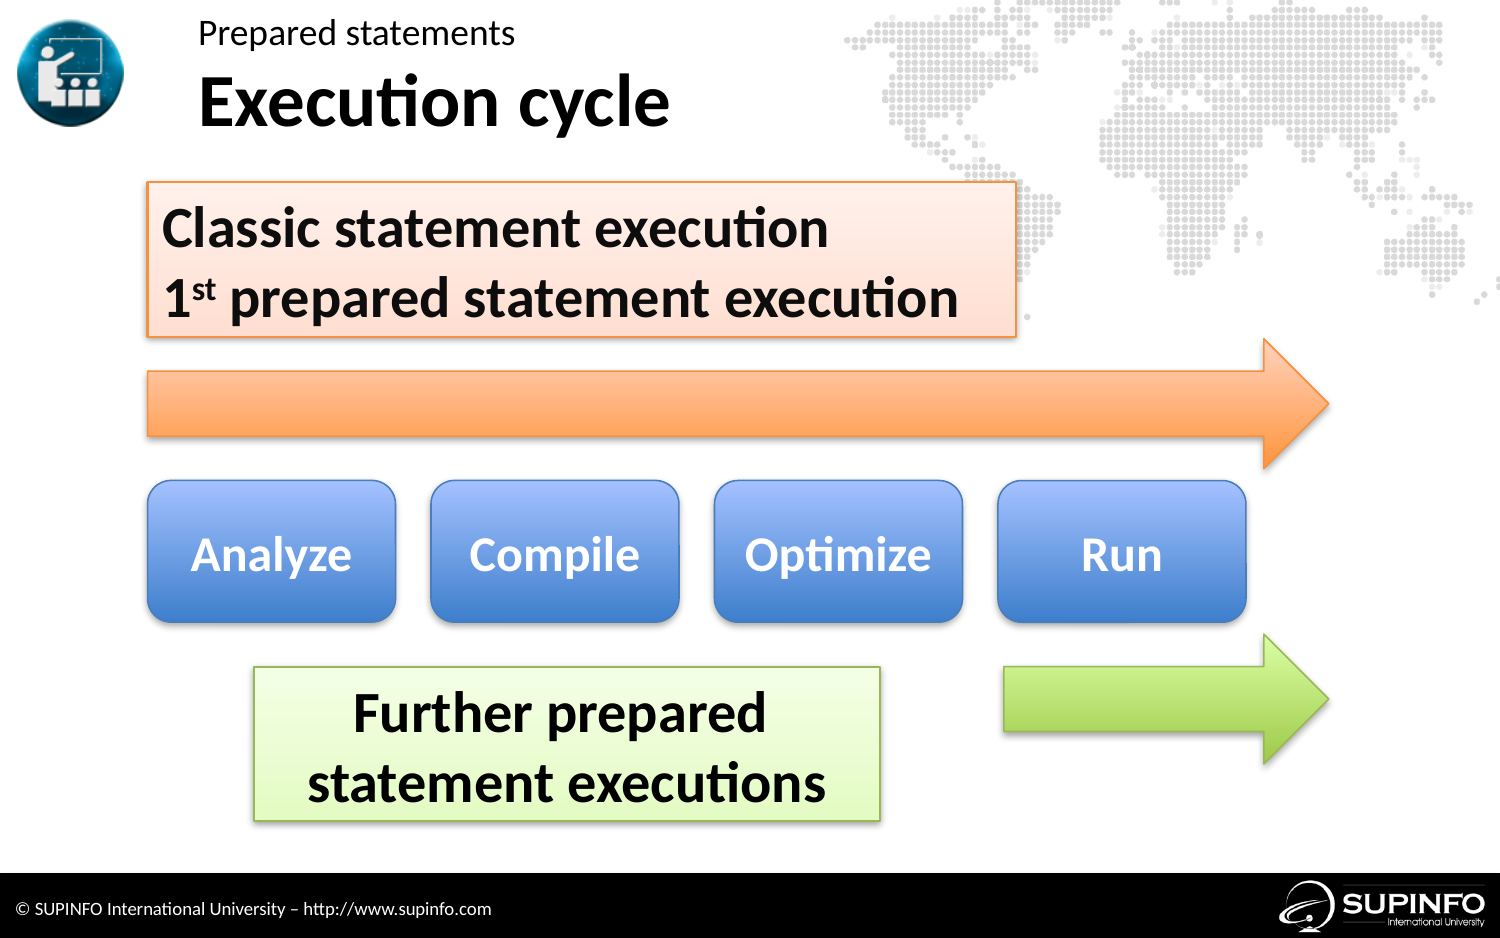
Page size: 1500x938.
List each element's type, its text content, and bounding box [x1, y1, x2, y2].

picture [844, 0, 1500, 327]
text_box Run [997, 479, 1247, 624]
text_box Compile [430, 479, 680, 623]
text_box Optimize [713, 479, 964, 623]
text_box [419, 28, 450, 90]
picture [1269, 870, 1494, 938]
text_box [1003, 633, 1330, 765]
text_box Further prepared statement executions [253, 666, 881, 822]
text_box Analyze [146, 479, 397, 623]
text_box Classic statement execution 1st prepared statement execution [147, 181, 1016, 338]
picture [39, 46, 101, 107]
picture [49, 37, 102, 75]
text_box [146, 338, 1330, 470]
title Execution cycle [183, 56, 1459, 138]
picture [17, 19, 125, 127]
list Prepared statements [183, 0, 1459, 56]
